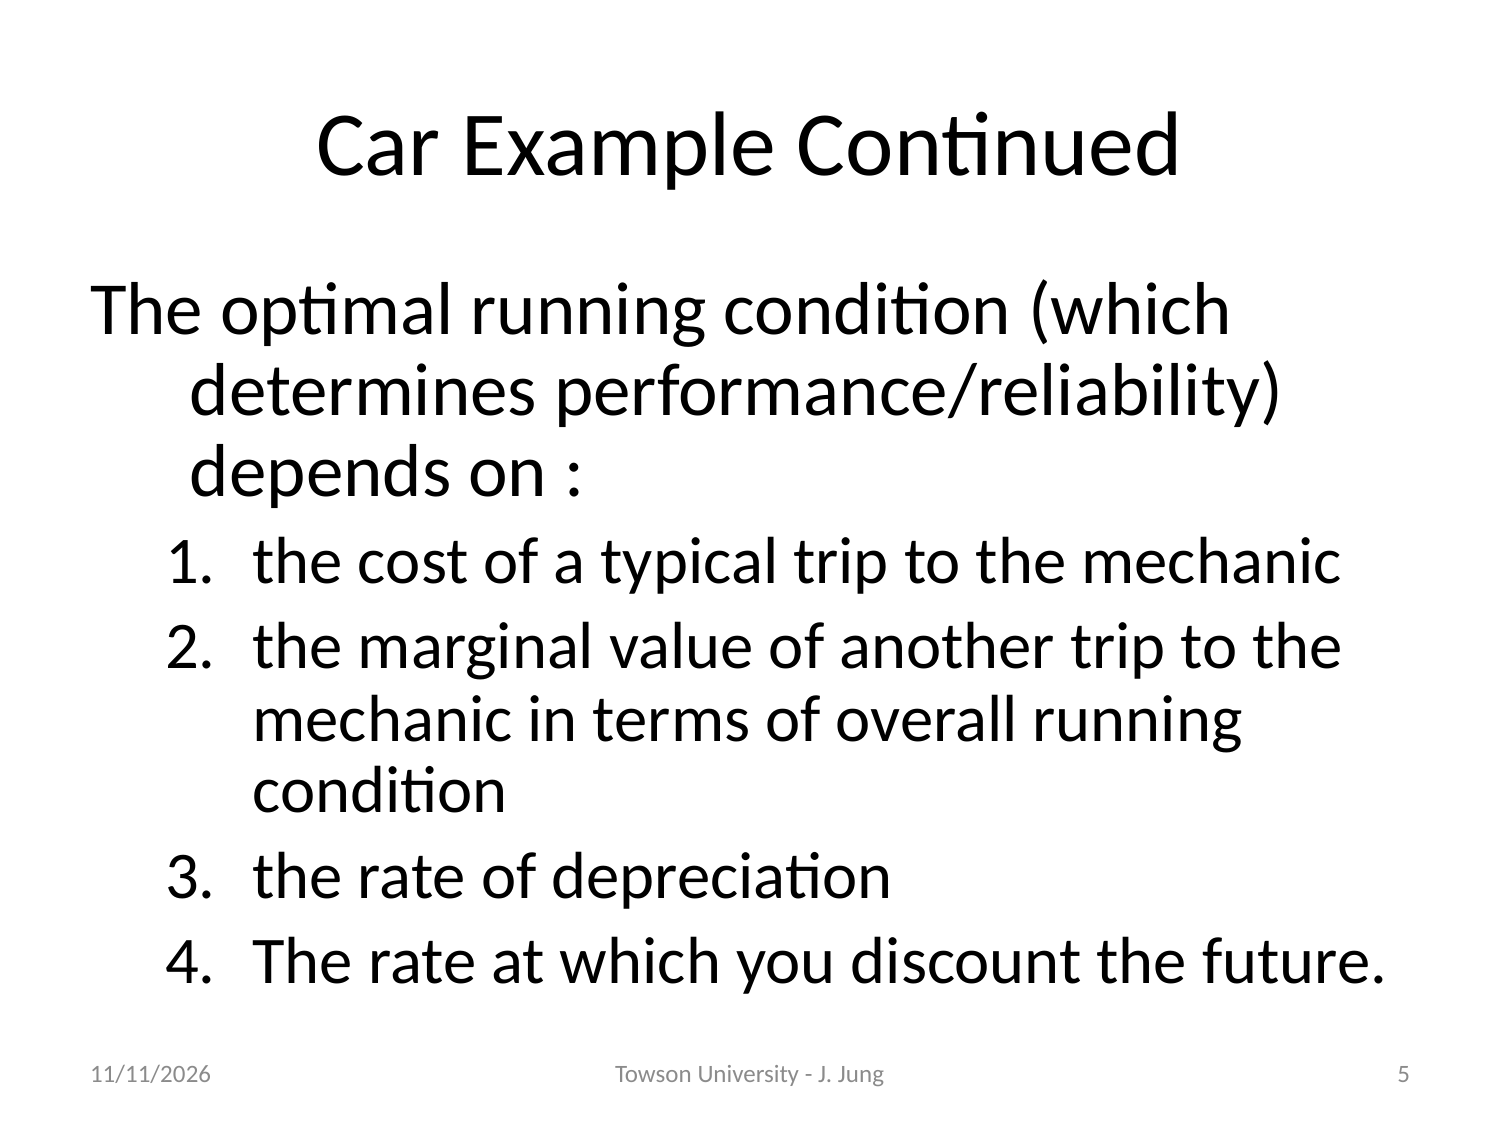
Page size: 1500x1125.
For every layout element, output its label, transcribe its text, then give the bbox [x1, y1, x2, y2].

title Car Example Continued [75, 45, 1425, 233]
slide_number 5 [1074, 1042, 1425, 1103]
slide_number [75, 1042, 425, 1103]
footer Towson University - J. Jung [512, 1042, 988, 1103]
list The optimal running condition (which determines performance/reliability) depends on : the cost of a typical trip to the mechanic the marginal value of another trip to the mechanic in terms of overall running condition the rate of depreciation The rate at which you discount the future. [75, 262, 1425, 1005]
